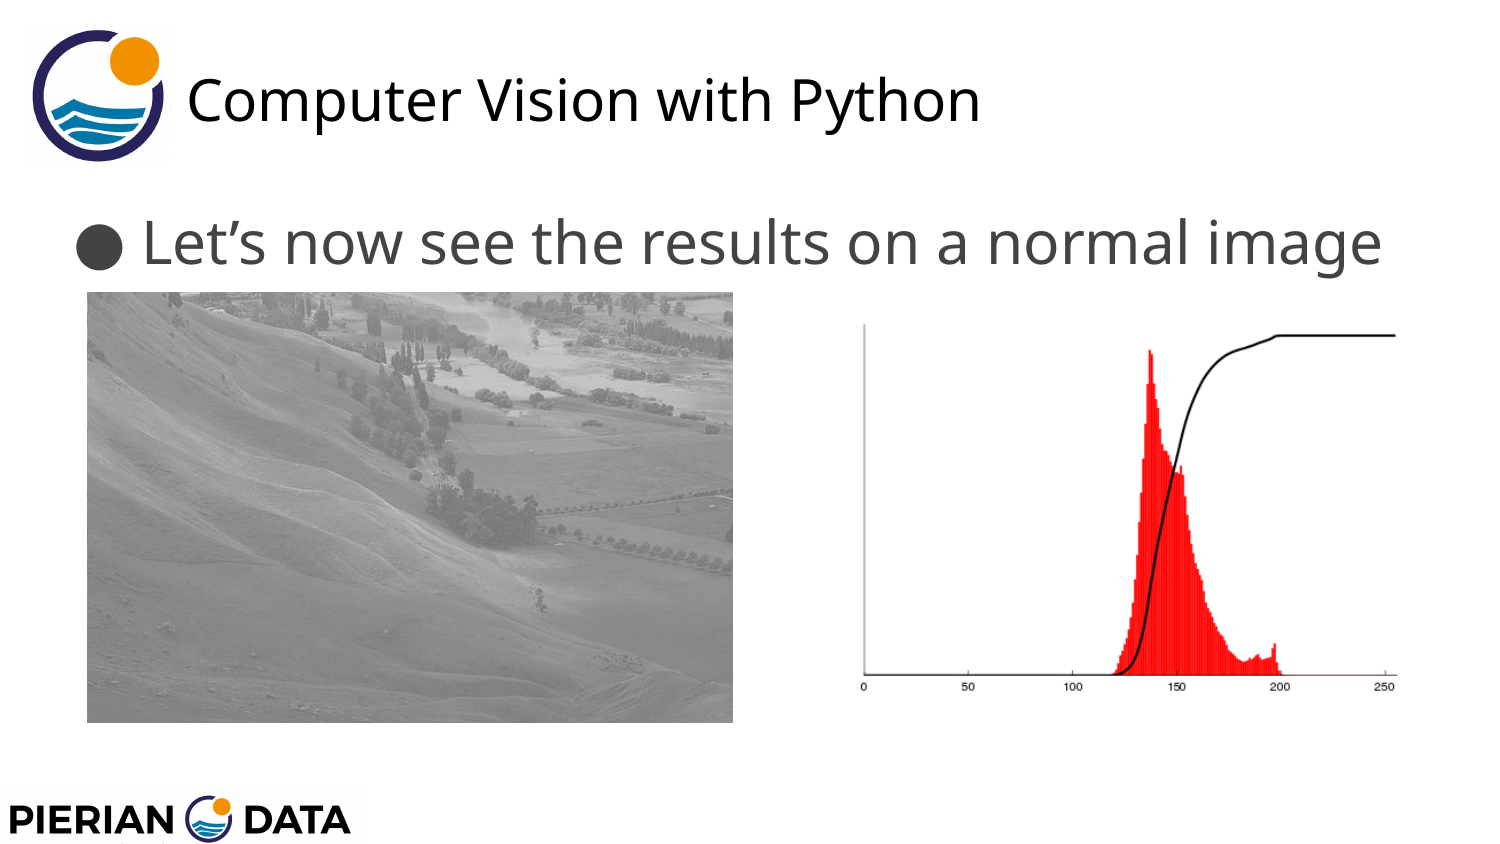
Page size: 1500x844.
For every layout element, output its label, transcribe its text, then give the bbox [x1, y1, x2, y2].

title Computer Vision with Python [176, 48, 1449, 143]
picture [0, 787, 368, 844]
list Let’s now see the results on a normal image [51, 189, 1500, 750]
picture [87, 292, 733, 723]
picture [24, 24, 172, 167]
picture [774, 292, 1463, 723]
